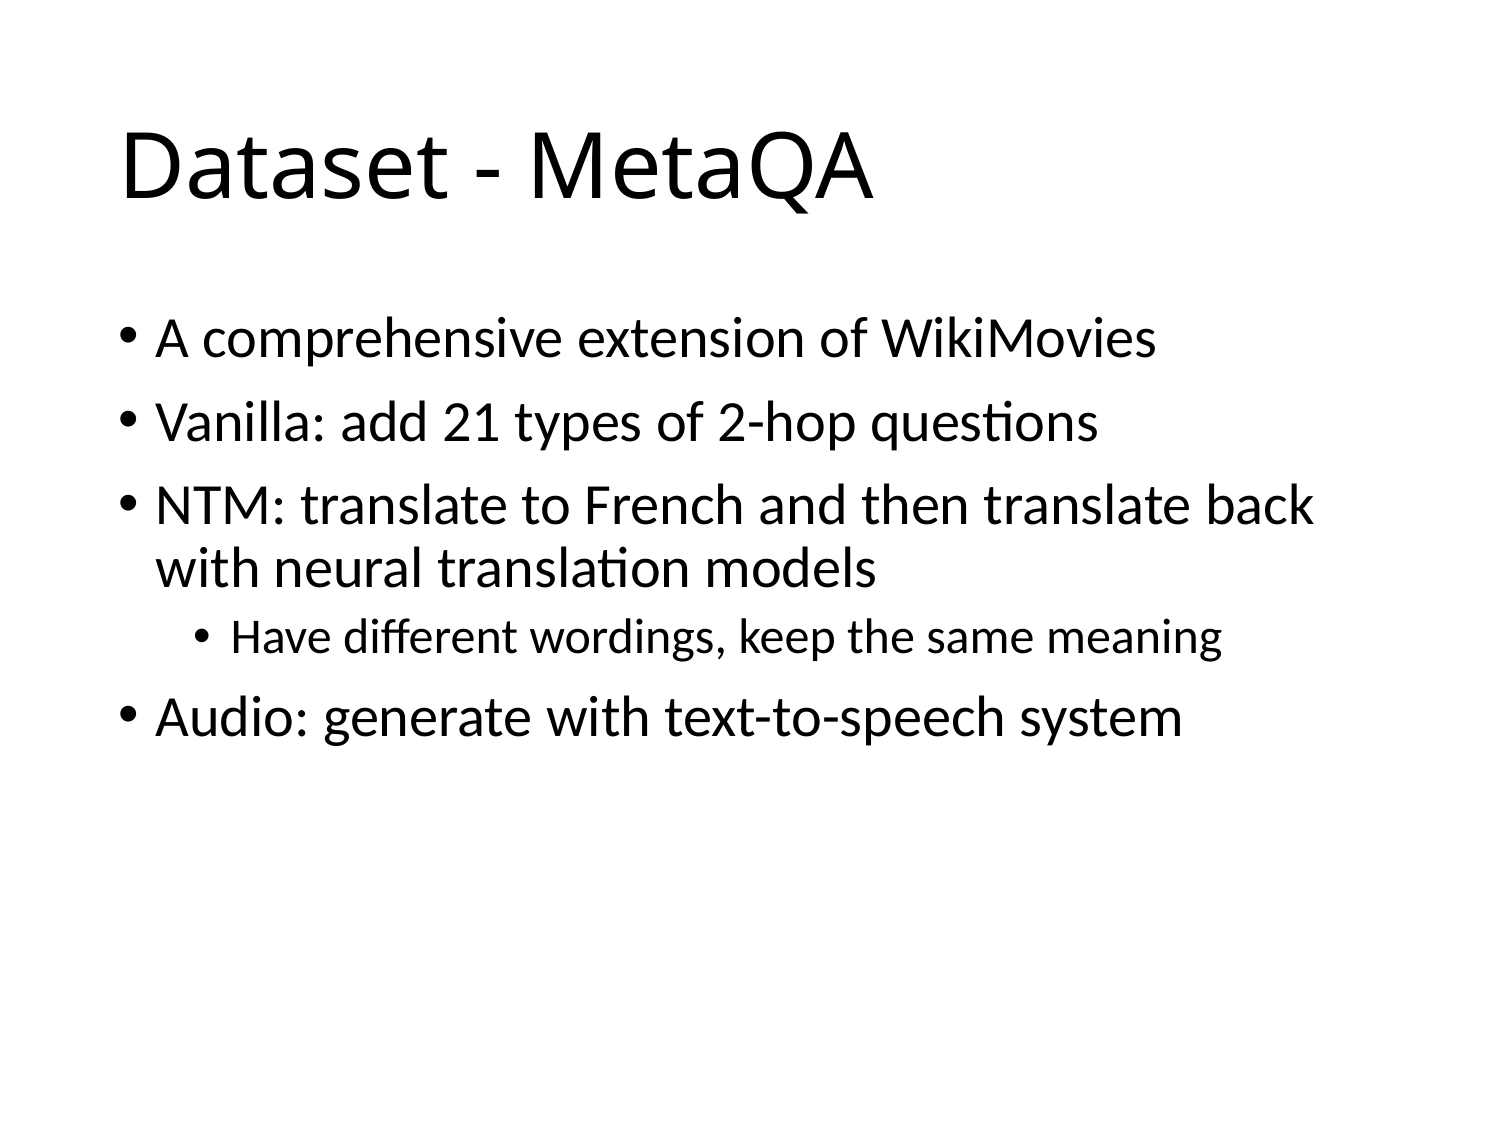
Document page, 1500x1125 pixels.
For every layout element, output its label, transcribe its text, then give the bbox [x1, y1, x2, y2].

title Dataset - MetaQA [103, 59, 1397, 278]
list A comprehensive extension of WikiMovies Vanilla: add 21 types of 2-hop questions NTM: translate to French and then translate back with neural translation models Have different wordings, keep the same meaning Audio: generate with text-to-speech system [103, 299, 1397, 1014]
